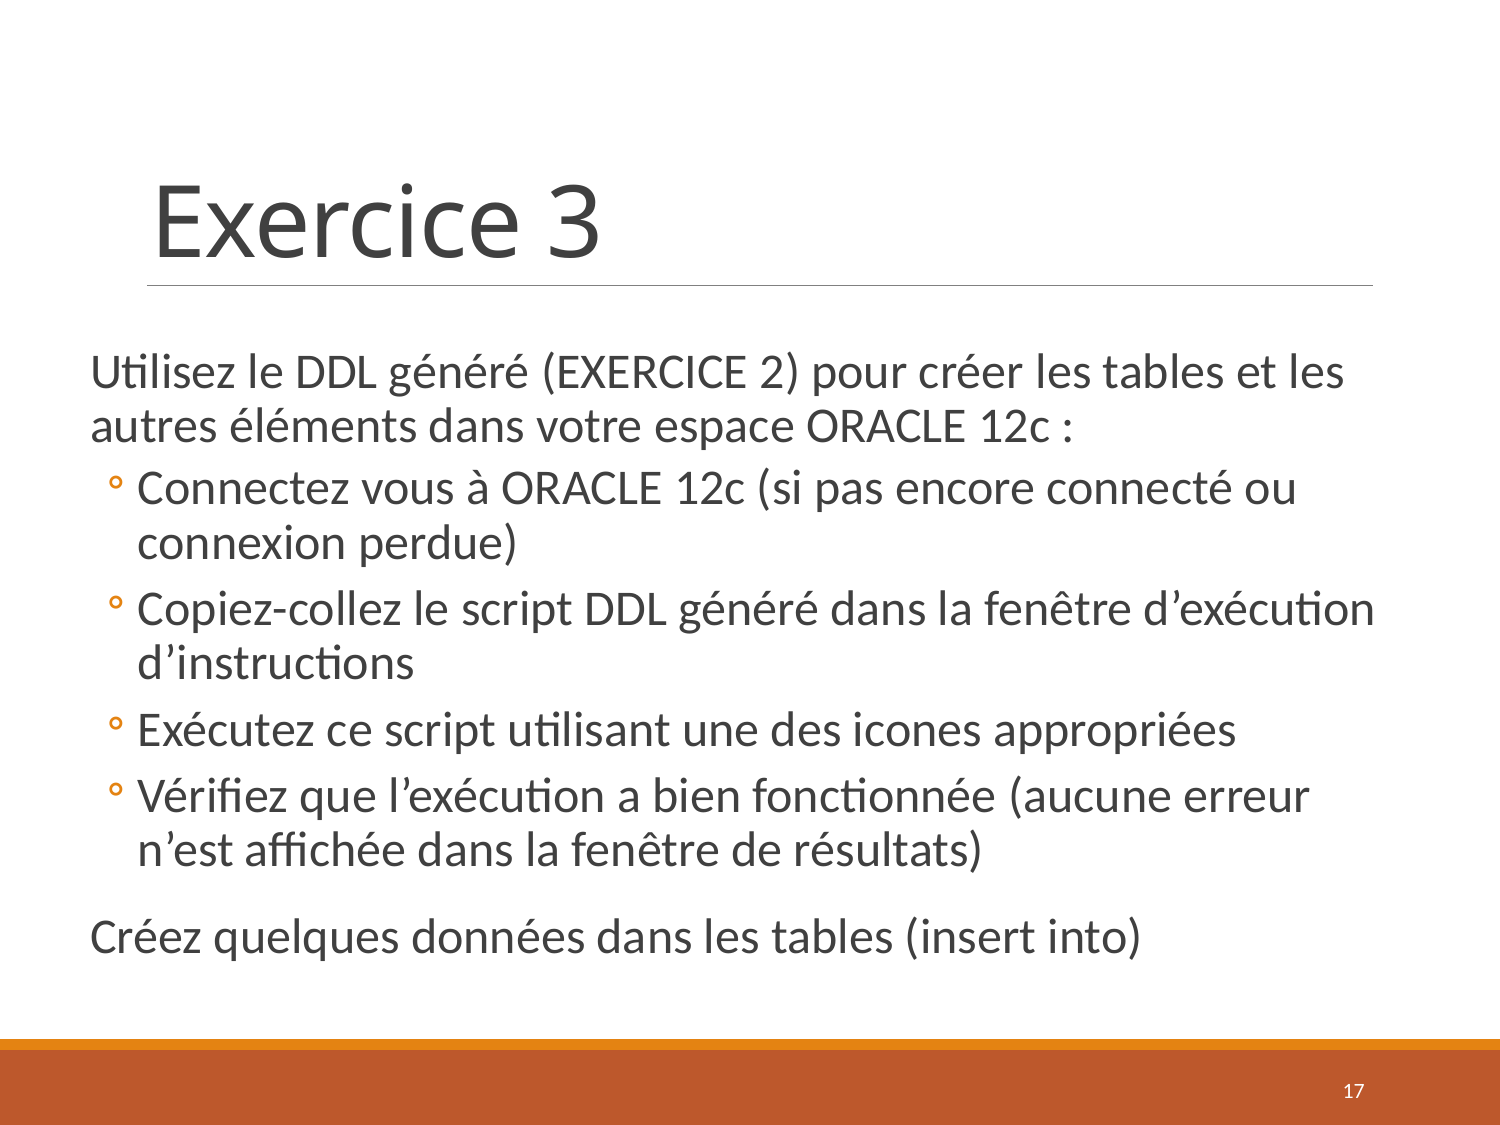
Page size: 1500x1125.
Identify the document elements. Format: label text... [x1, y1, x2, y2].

slide_number 17 [1218, 1059, 1380, 1120]
list Utilisez le DDL généré (EXERCICE 2) pour créer les tables et les autres éléments dans votre espace ORACLE 12c : Connectez vous à ORACLE 12c (si pas encore connecté ou connexion perdue) Copiez-collez le script DDL généré dans la fenêtre d’exécution d’instructions Exécutez ce script utilisant une des icones appropriées Vérifiez que l’exécution a bien fonctionnée (aucune erreur n’est affichée dans la fenêtre de résultats) Créez quelques données dans les tables (insert into) [75, 338, 1412, 870]
title Exercice 3 [135, 47, 1373, 285]
